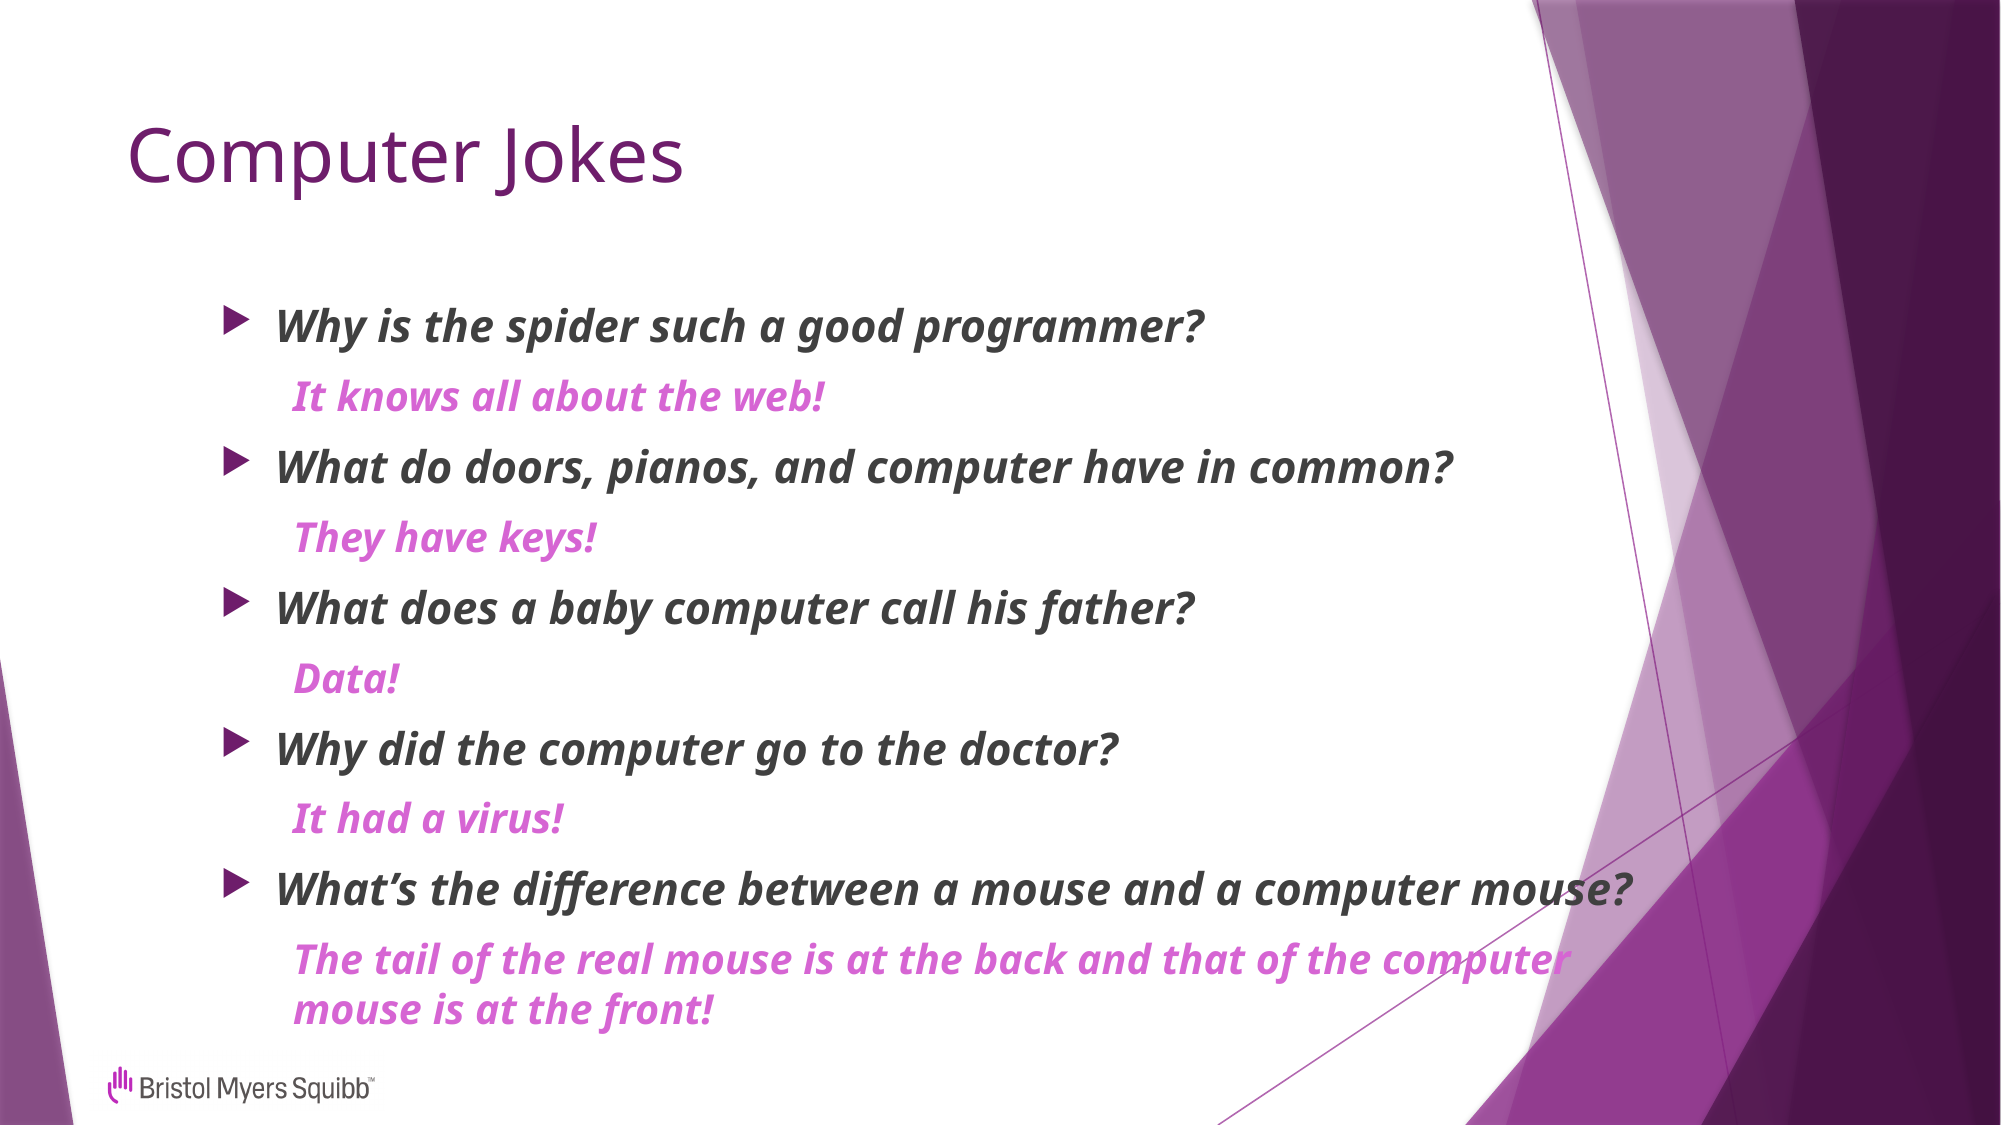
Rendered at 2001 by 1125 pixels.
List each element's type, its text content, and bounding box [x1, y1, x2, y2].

list Why is the spider such a good programmer? It knows all about the web! What do doors, pianos, and computer have in common? They have keys! What does a baby computer call his father? Data! Why did the computer go to the doctor? It had a virus! What’s the difference between a mouse and a computer mouse? The tail of the real mouse is at the back and that of the computer mouse is at the front! [205, 290, 1721, 1041]
picture [89, 1050, 385, 1111]
title Computer Jokes [111, 99, 1522, 317]
